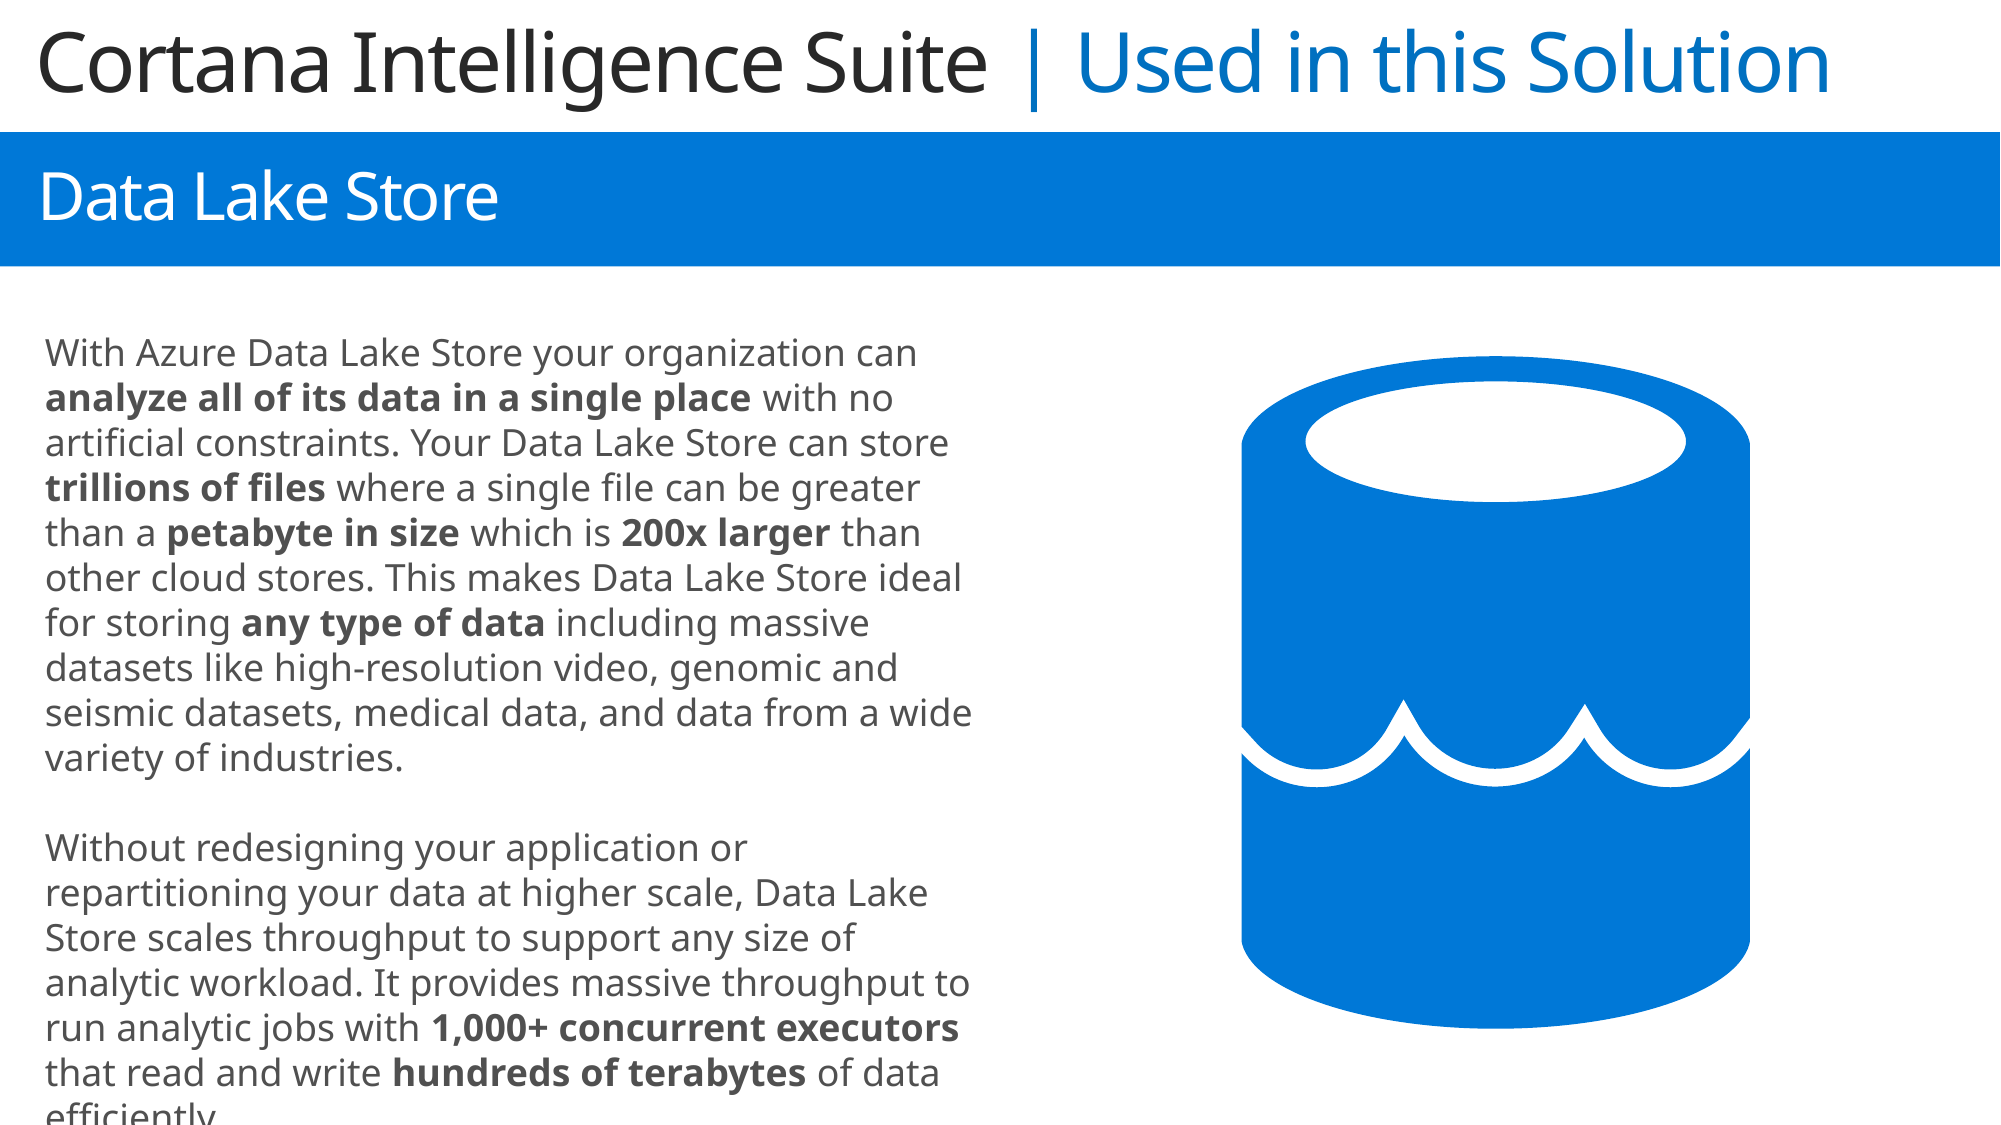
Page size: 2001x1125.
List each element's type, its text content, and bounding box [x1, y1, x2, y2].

picture [1241, 356, 1751, 1029]
text_box Data Lake Store [0, 132, 2000, 267]
text_box Cortana Intelligence Suite | Used in this Solution [20, 0, 2000, 132]
text_box With Azure Data Lake Store your organization can analyze all of its data in a single place with no artificial constraints. Your Data Lake Store can store trillions of files where a single file can be greater than a petabyte in size which is 200x larger than other cloud stores. This makes Data Lake Store ideal for storing any type of data including massive datasets like high-resolution video, genomic and seismic datasets, medical data, and data from a wide variety of industries. Without redesigning your application or repartitioning your data at higher scale, Data Lake Store scales throughput to support any size of analytic workload. It provides massive throughput to run analytic jobs with 1,000+ concurrent executors that read and write hundreds of terabytes of data efficiently. [30, 321, 996, 1125]
